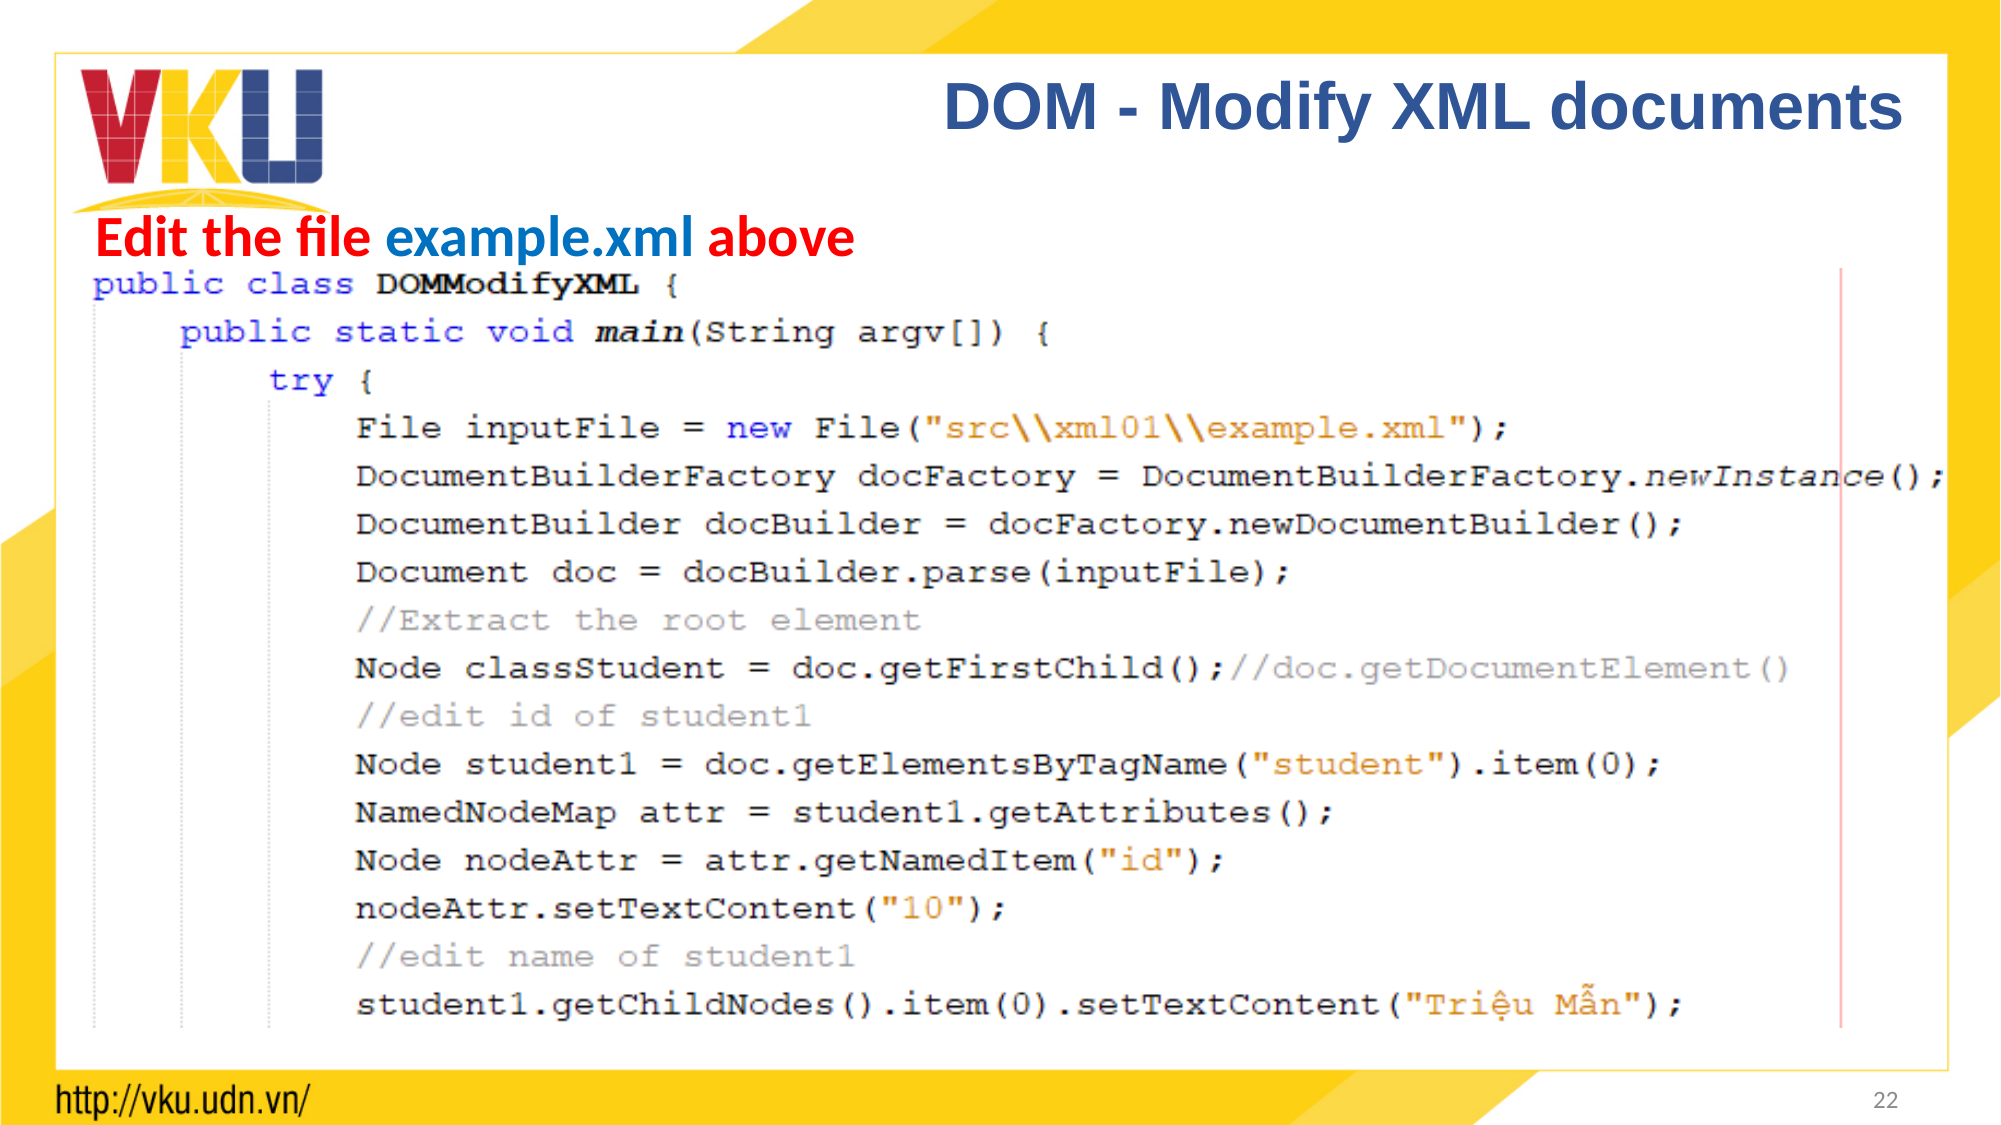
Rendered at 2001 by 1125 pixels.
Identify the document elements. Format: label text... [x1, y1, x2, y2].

slide_number 22 [1463, 1071, 1914, 1125]
text_box Edit the file example.xml above [81, 190, 1213, 276]
title DOM - Modify XML documents [657, 52, 1921, 165]
picture [0, 0, 2001, 1125]
